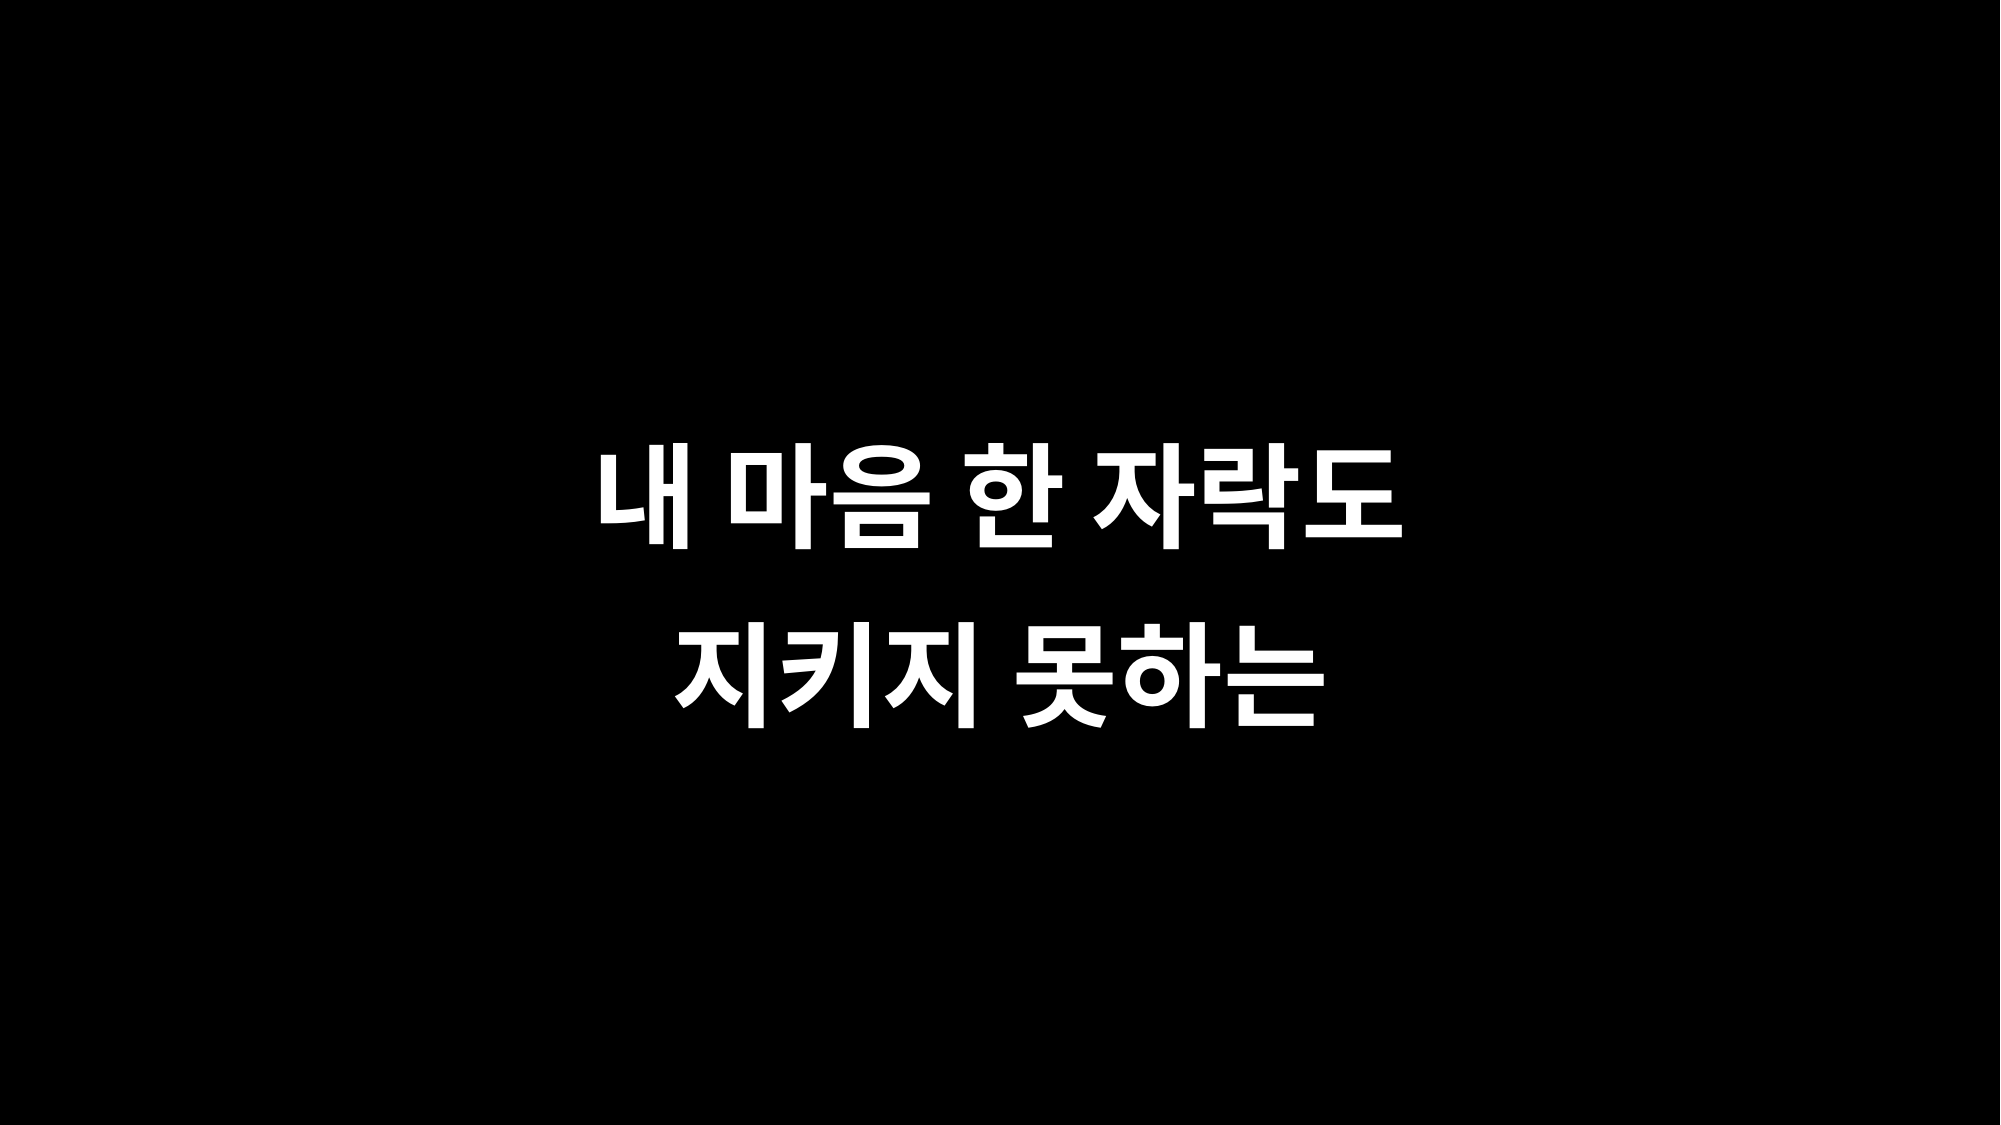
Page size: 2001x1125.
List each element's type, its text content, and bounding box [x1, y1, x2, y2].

text_box 내 마음 한 자락도 지키지 못하는 [0, 376, 2000, 749]
